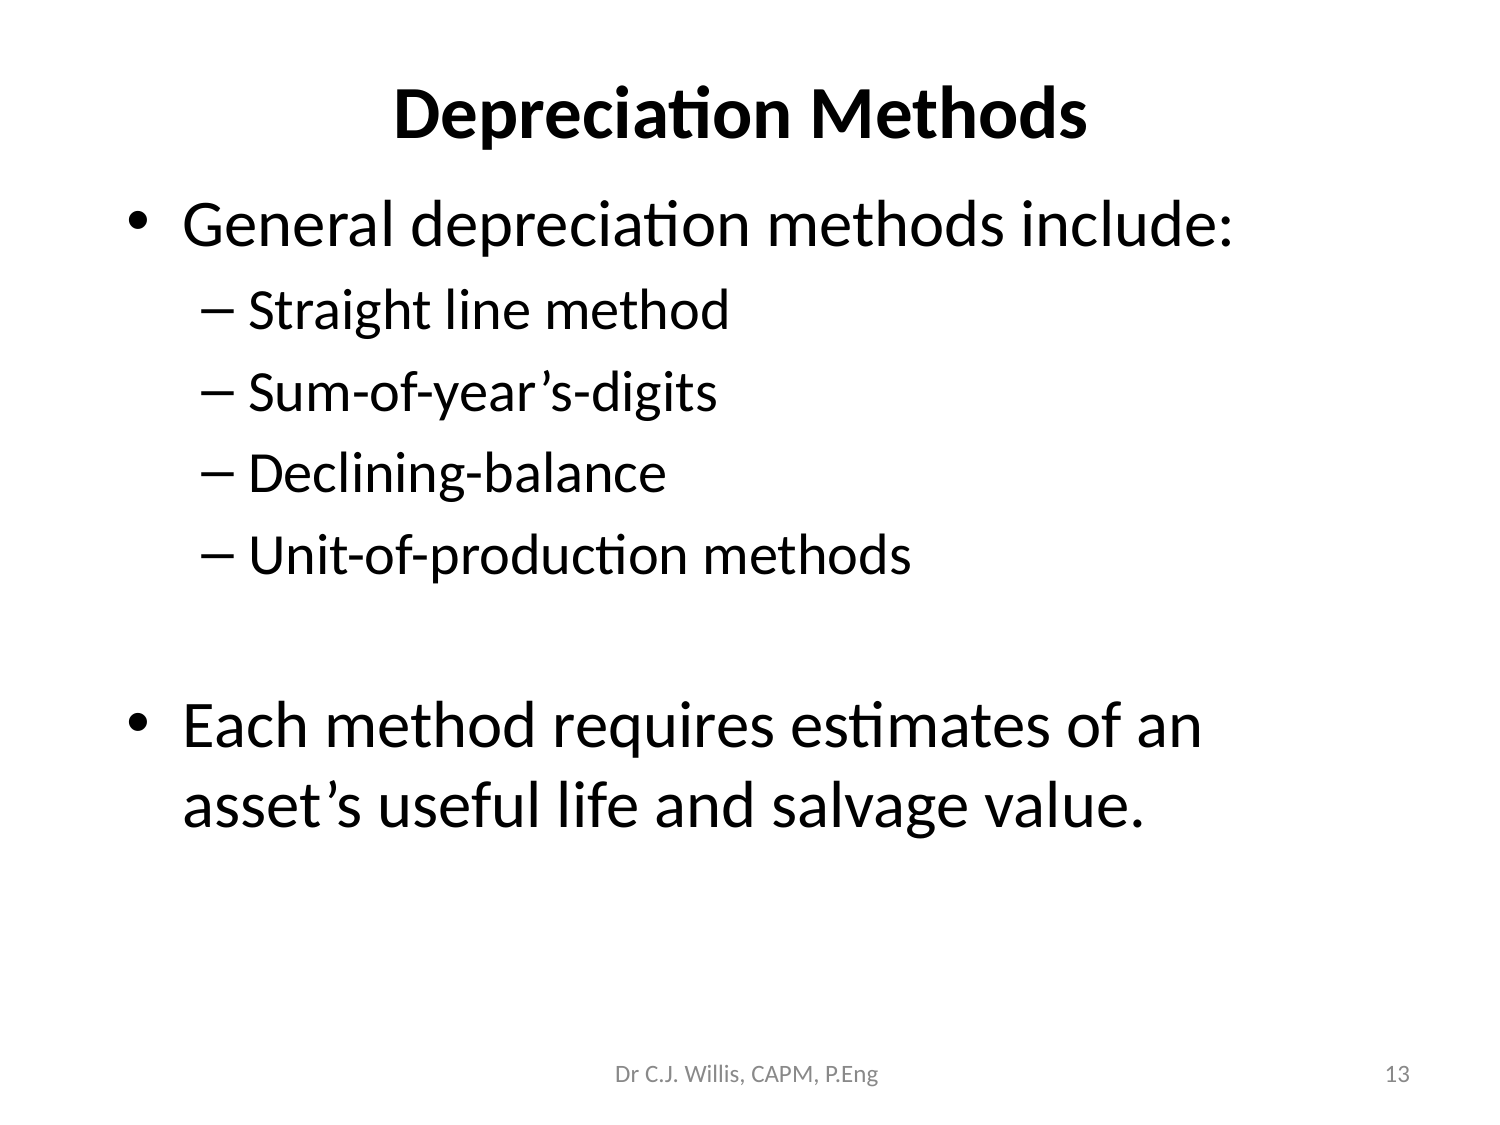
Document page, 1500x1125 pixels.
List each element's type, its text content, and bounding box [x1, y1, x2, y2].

text_box Dr C.J. Willis, CAPM, P.Eng [512, 1042, 988, 1103]
list General depreciation methods include: Straight line method Sum-of-year’s-digits Declining-balance Unit-of-production methods Each method requires estimates of an asset’s useful life and salvage value. [111, 172, 1388, 1069]
title Depreciation Methods [75, 45, 1425, 173]
text_box ‹#› [1074, 1042, 1425, 1103]
